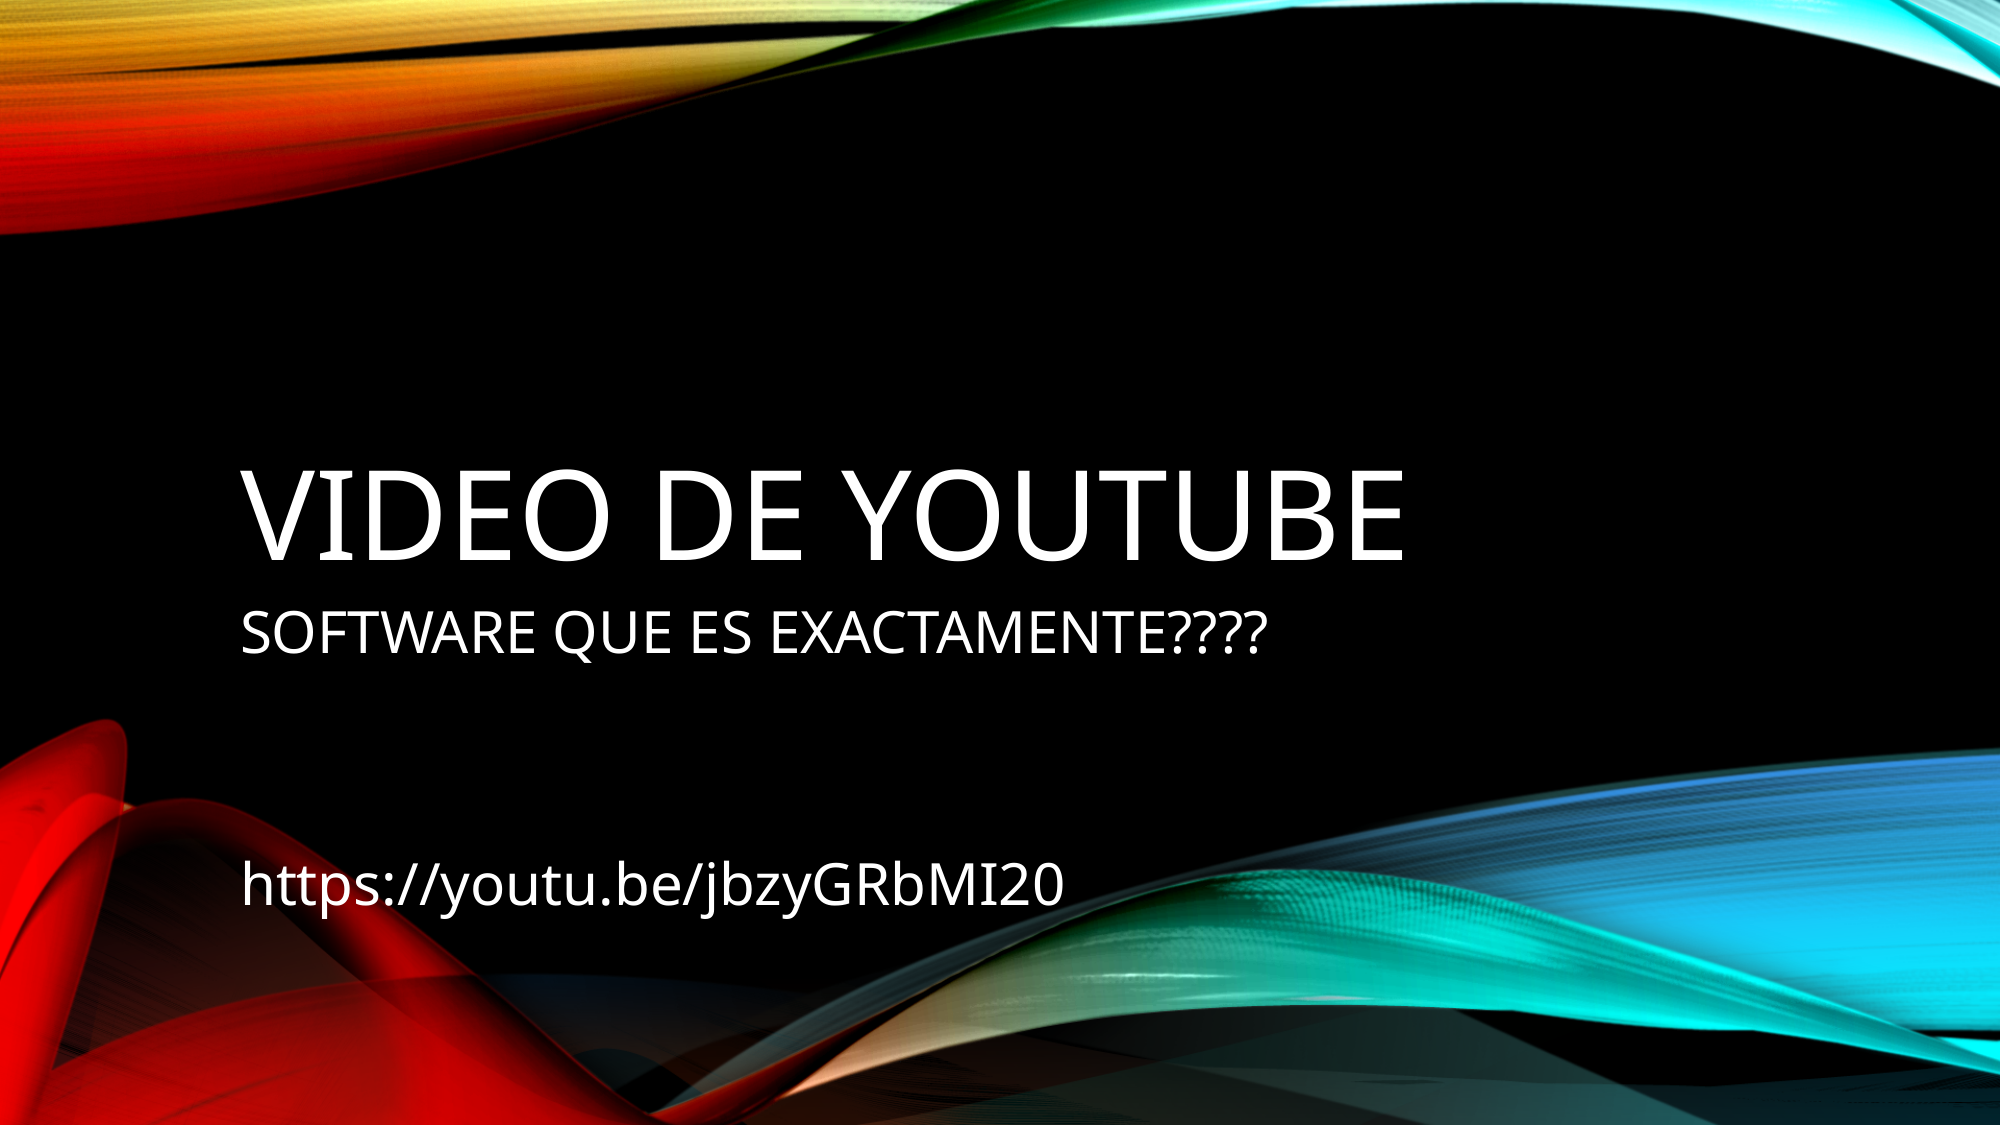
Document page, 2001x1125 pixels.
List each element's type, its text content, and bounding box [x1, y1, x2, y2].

title VIDEO DE YOUTUBE [225, 295, 1775, 595]
picture [0, 717, 2000, 1125]
picture [0, 0, 2000, 237]
subtitle SOFTWARE QUE ES EXACTAMENTE???? https://youtu.be/jbzyGRbMI20 [225, 595, 1775, 709]
